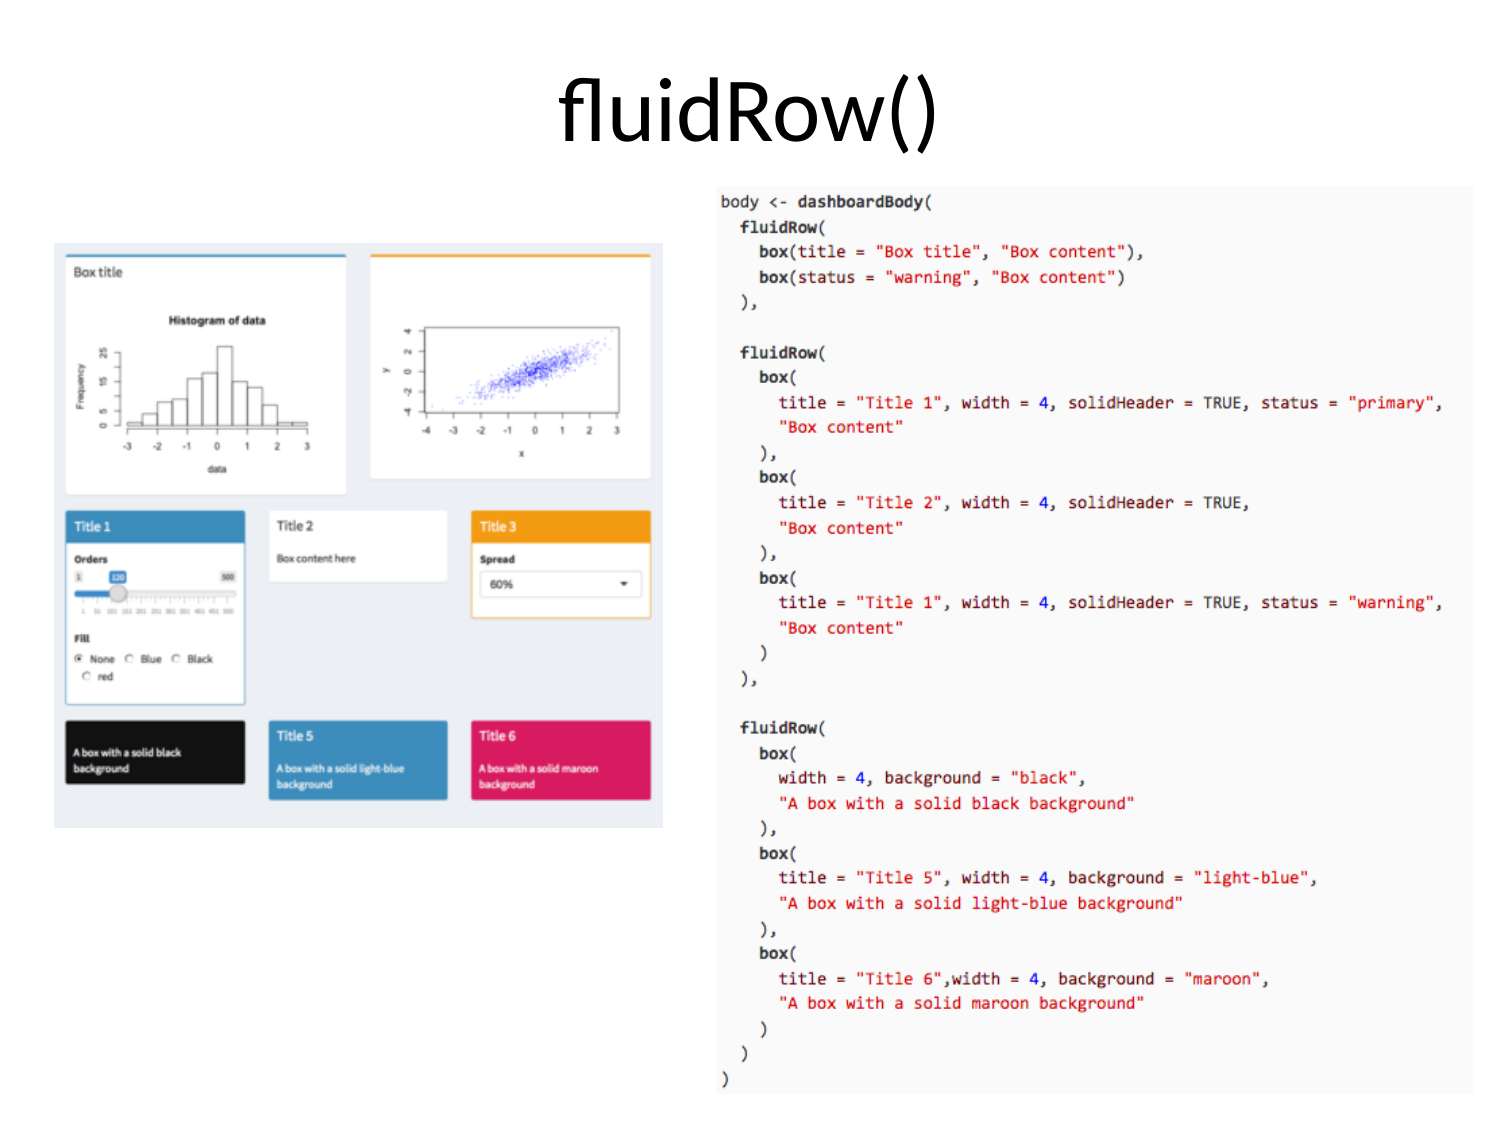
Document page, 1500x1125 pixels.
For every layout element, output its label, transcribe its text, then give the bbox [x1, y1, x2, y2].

title fluidRow() [75, 10, 1425, 199]
picture [716, 186, 1474, 1094]
picture [53, 243, 663, 828]
